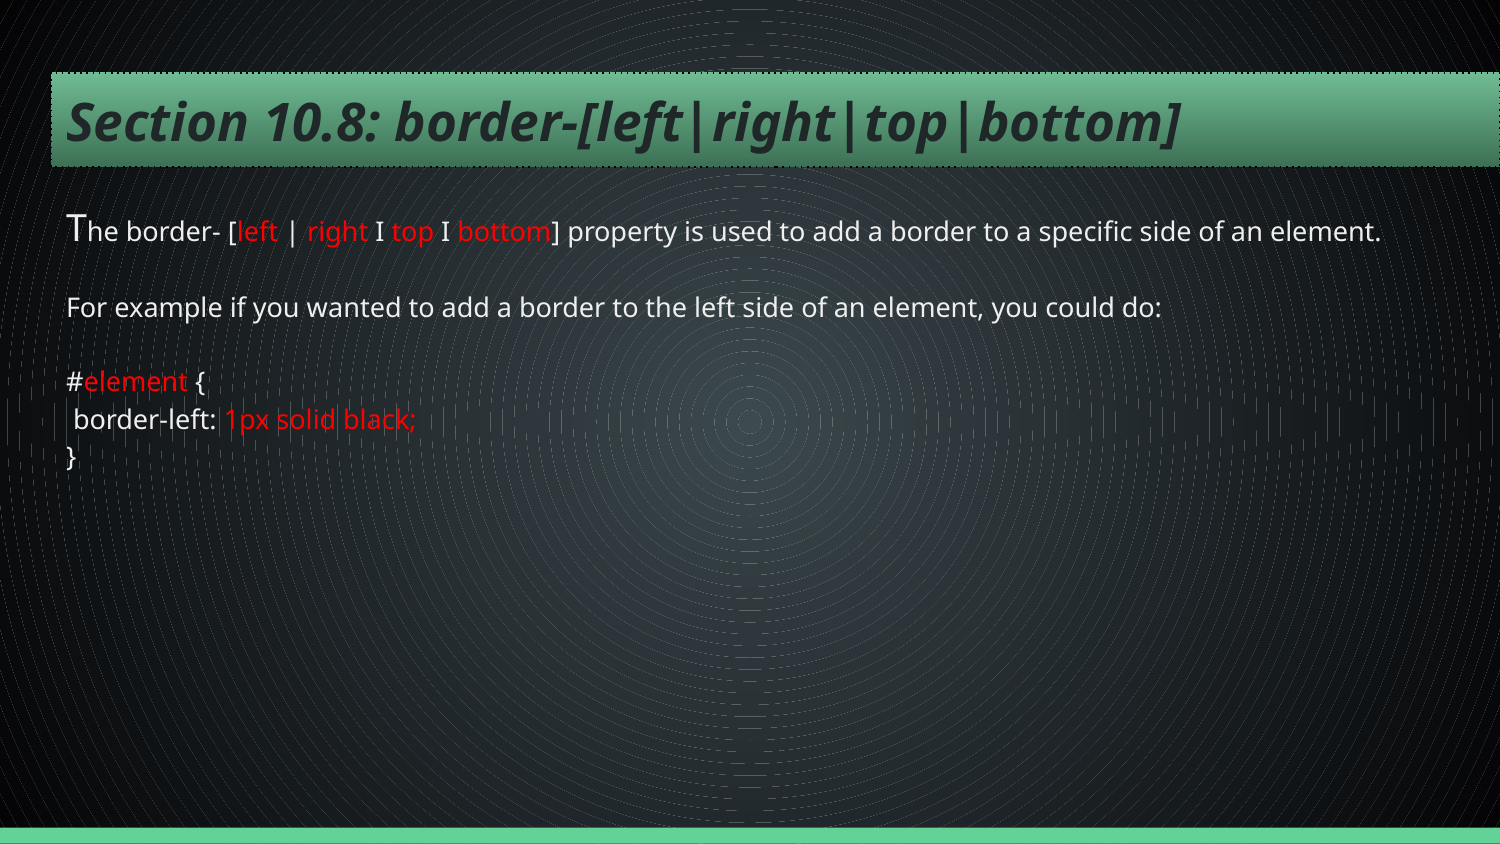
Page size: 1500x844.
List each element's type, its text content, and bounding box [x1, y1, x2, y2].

list The border- [left | right I top I bottom] property is used to add a border to a specific side of an element. For example if you wanted to add a border to the left side of an element, you could do: #element { border-left: 1px solid black; } [51, 181, 1449, 773]
title Section 10.8: border-[left|right|top|bottom] [51, 72, 1500, 167]
